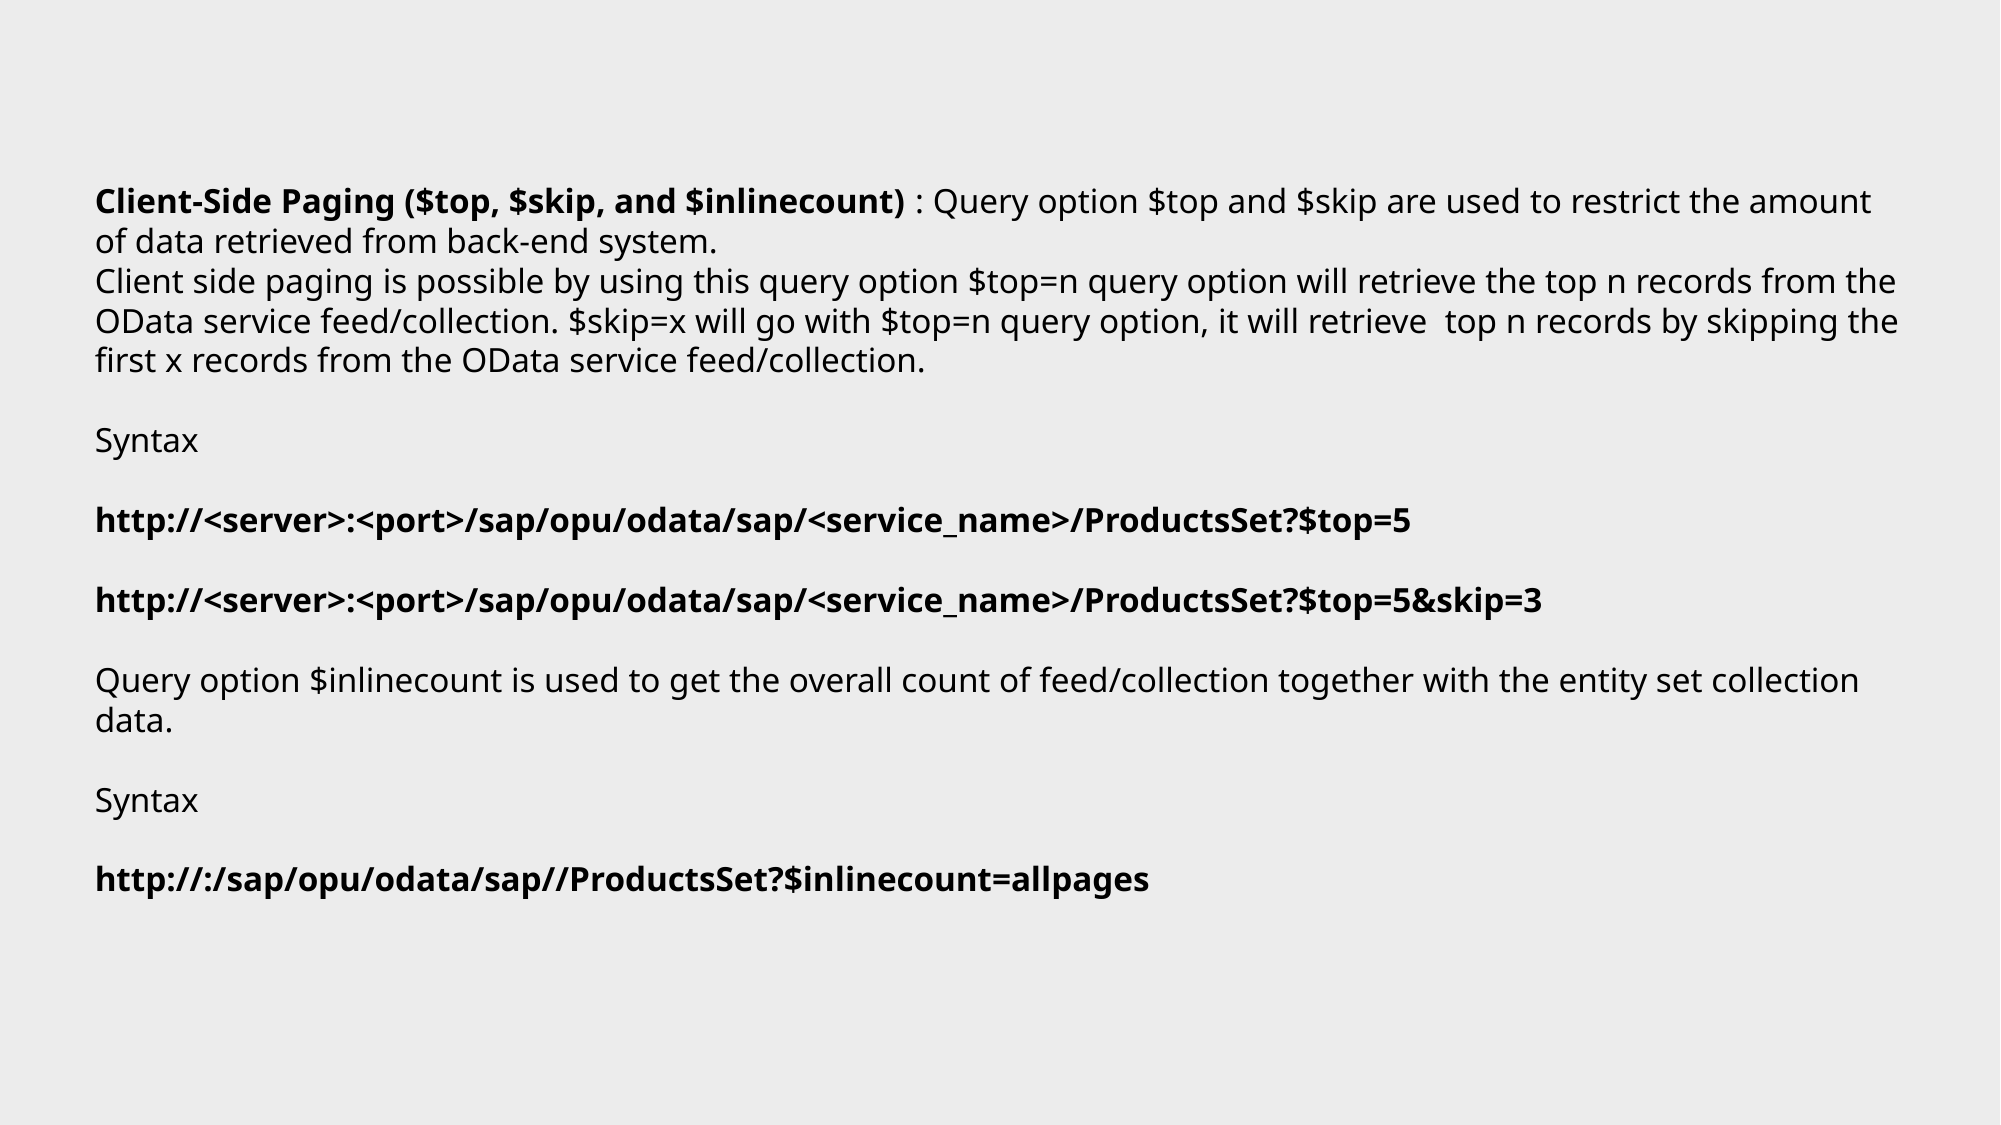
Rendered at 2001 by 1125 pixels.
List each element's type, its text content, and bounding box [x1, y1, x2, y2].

text_box Client-Side Paging ($top, $skip, and $inlinecount) : Query option $top and $skip are used to restrict the amount of data retrieved from back-end system. Client side paging is possible by using this query option $top=n query option will retrieve the top n records from the OData service feed/collection. $skip=x will go with $top=n query option, it will retrieve top n records by skipping the first x records from the OData service feed/collection. Syntax http://<server>:<port>/sap/opu/odata/sap/<service_name>/ProductsSet?$top=5 http://<server>:<port>/sap/opu/odata/sap/<service_name>/ProductsSet?$top=5&skip=3 Query option $inlinecount is used to get the overall count of feed/collection together with the entity set collection data. Syntax http://:/sap/opu/odata/sap//ProductsSet?$inlinecount=allpages [80, 172, 1925, 946]
